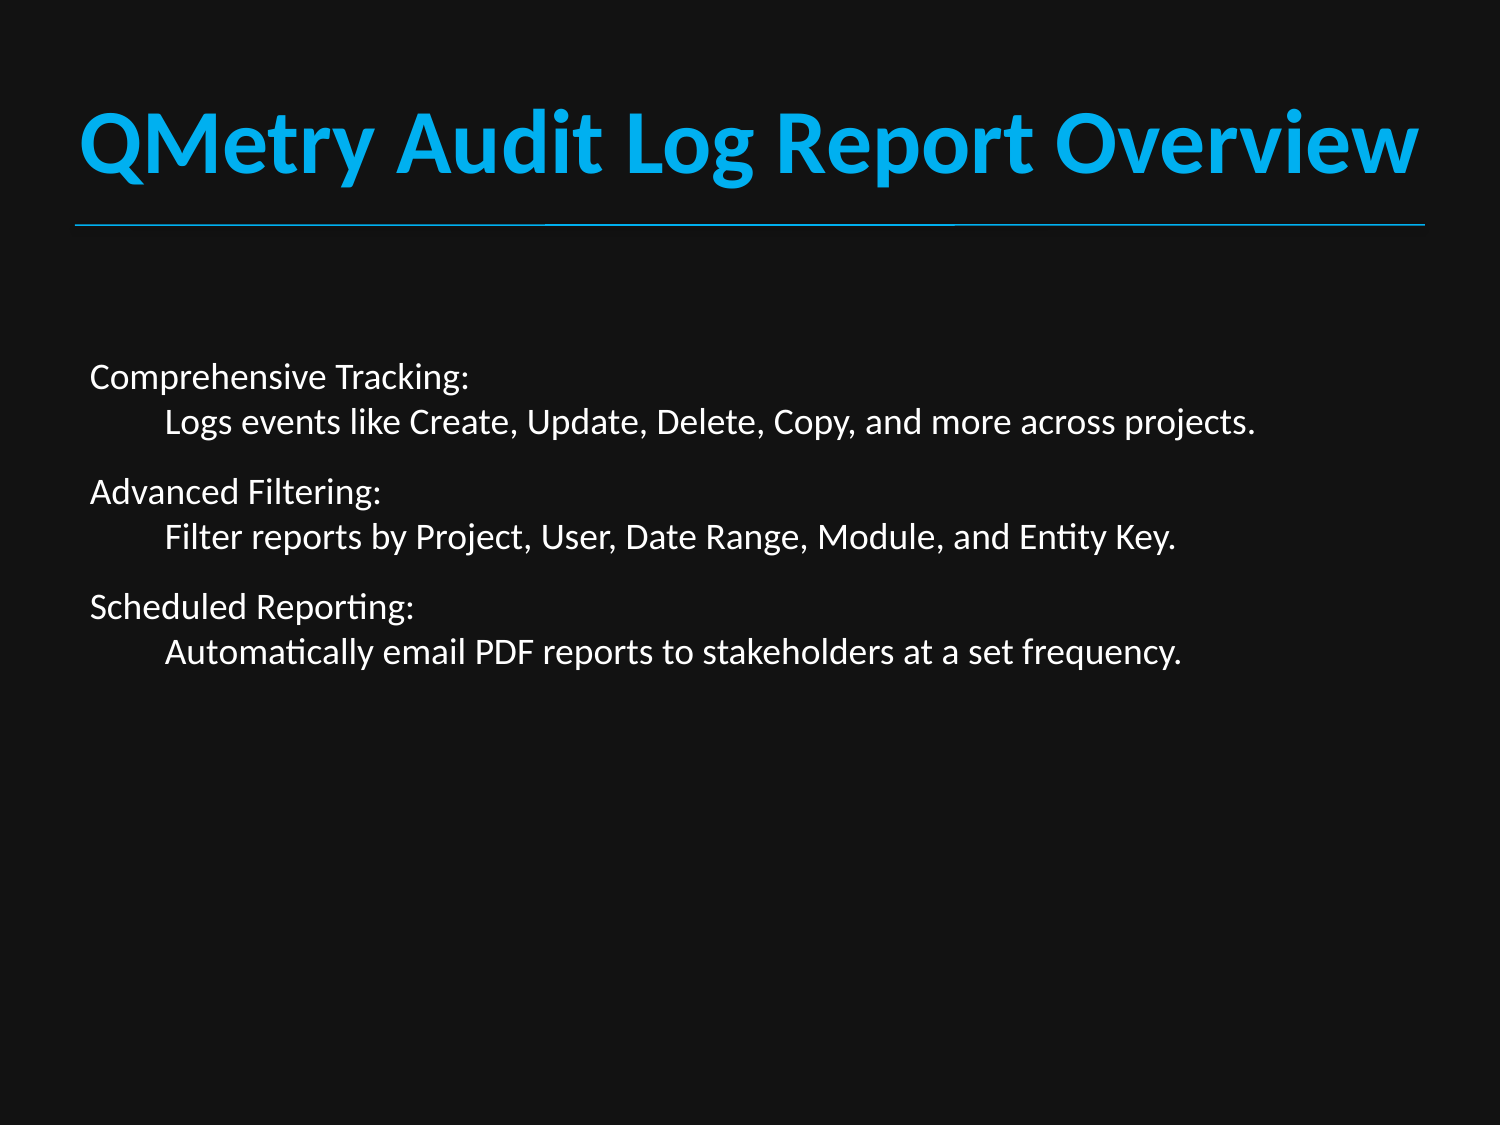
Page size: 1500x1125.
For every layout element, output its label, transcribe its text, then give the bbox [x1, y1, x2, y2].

text_box Comprehensive Tracking: Logs events like Create, Update, Delete, Copy, and more across projects. Advanced Filtering: Filter reports by Project, User, Date Range, Module, and Entity Key. Scheduled Reporting: Automatically email PDF reports to stakeholders at a set frequency. [75, 299, 1426, 725]
text_box QMetry Audit Log Report Overview [64, 74, 1436, 200]
